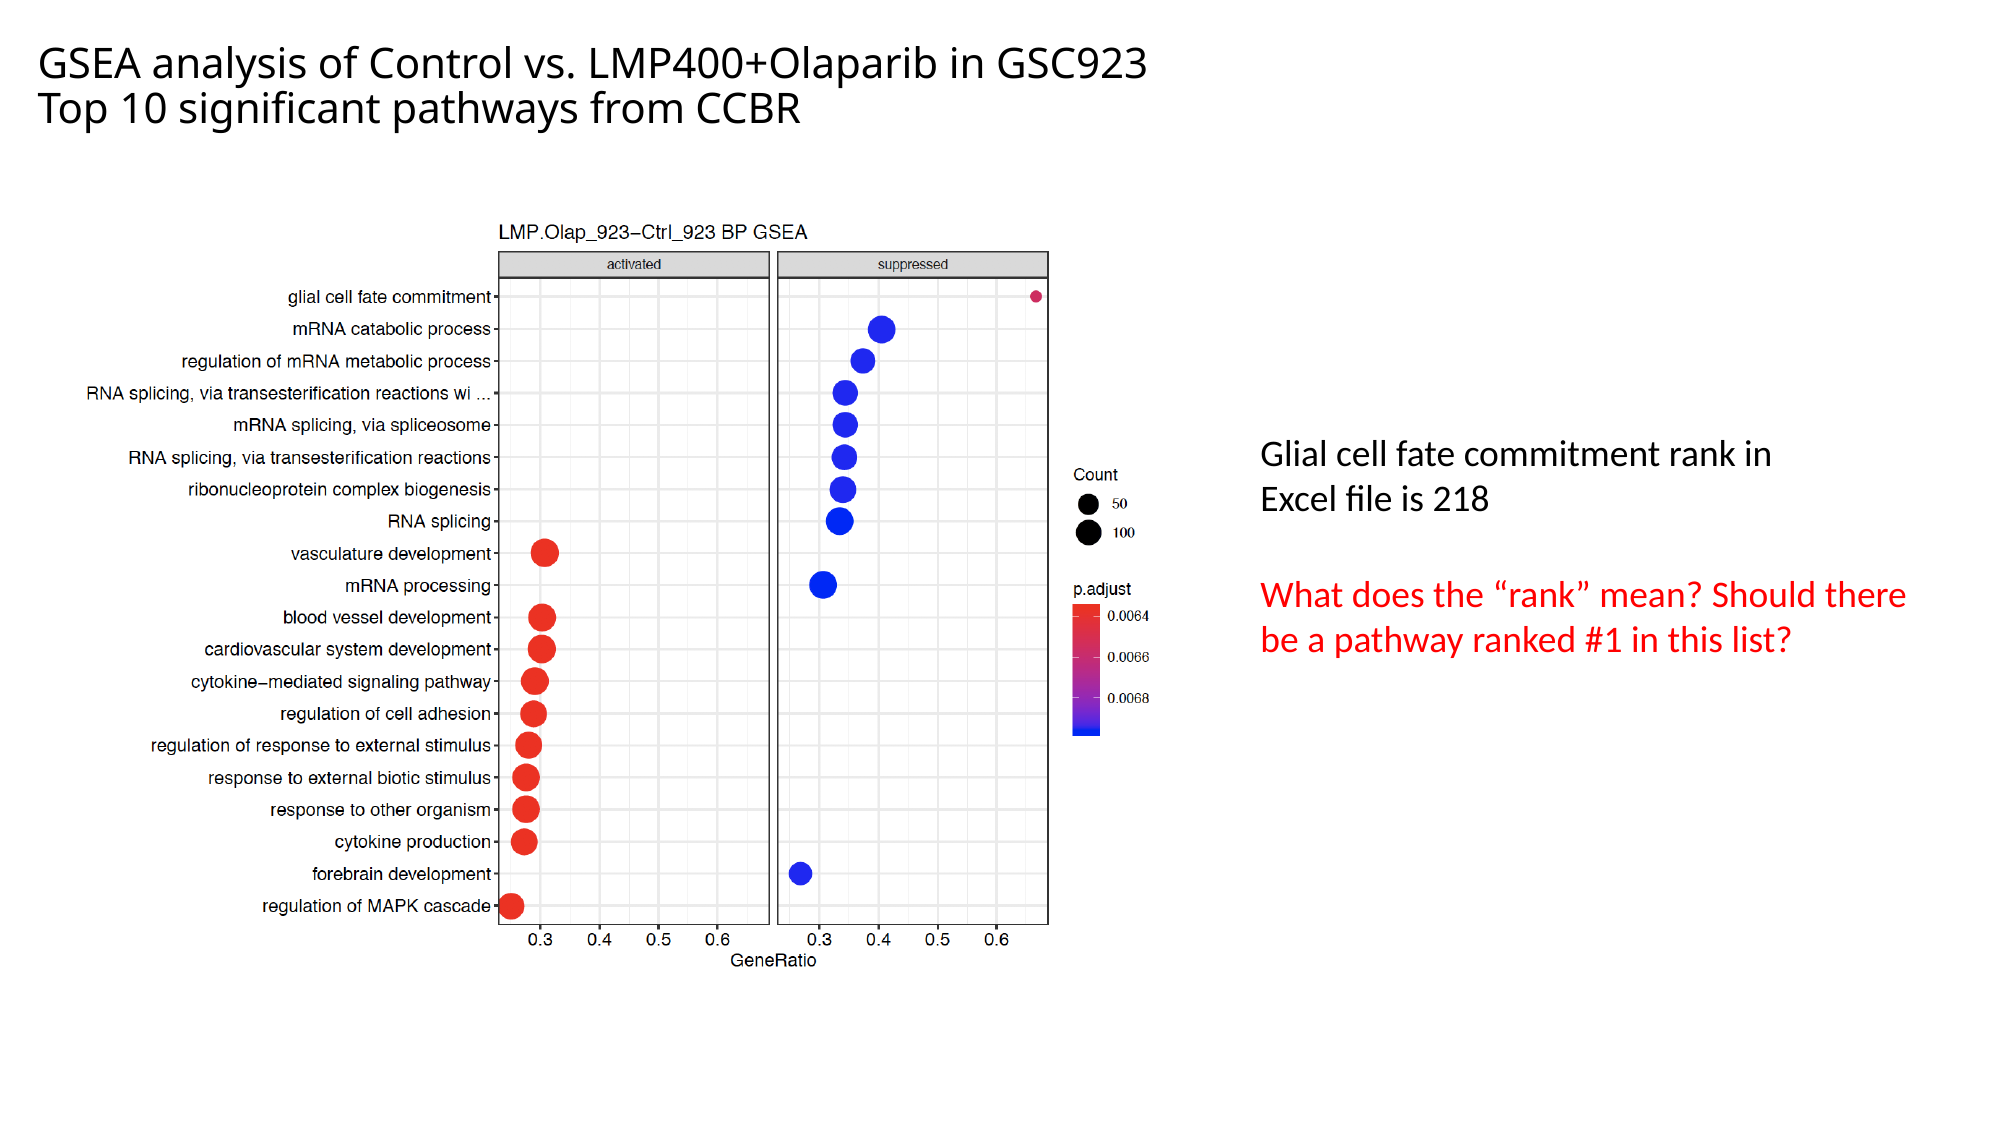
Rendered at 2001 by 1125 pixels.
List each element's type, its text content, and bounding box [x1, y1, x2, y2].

picture [82, 219, 1164, 974]
title GSEA analysis of Control vs. LMP400+Olaparib in GSC923 Top 10 significant pathways from CCBR [22, 34, 1913, 141]
text_box What does the “rank” mean? Should there be a pathway ranked #1 in this list? [1245, 562, 1936, 668]
text_box Glial cell fate commitment rank in Excel file is 218 [1245, 421, 1837, 527]
